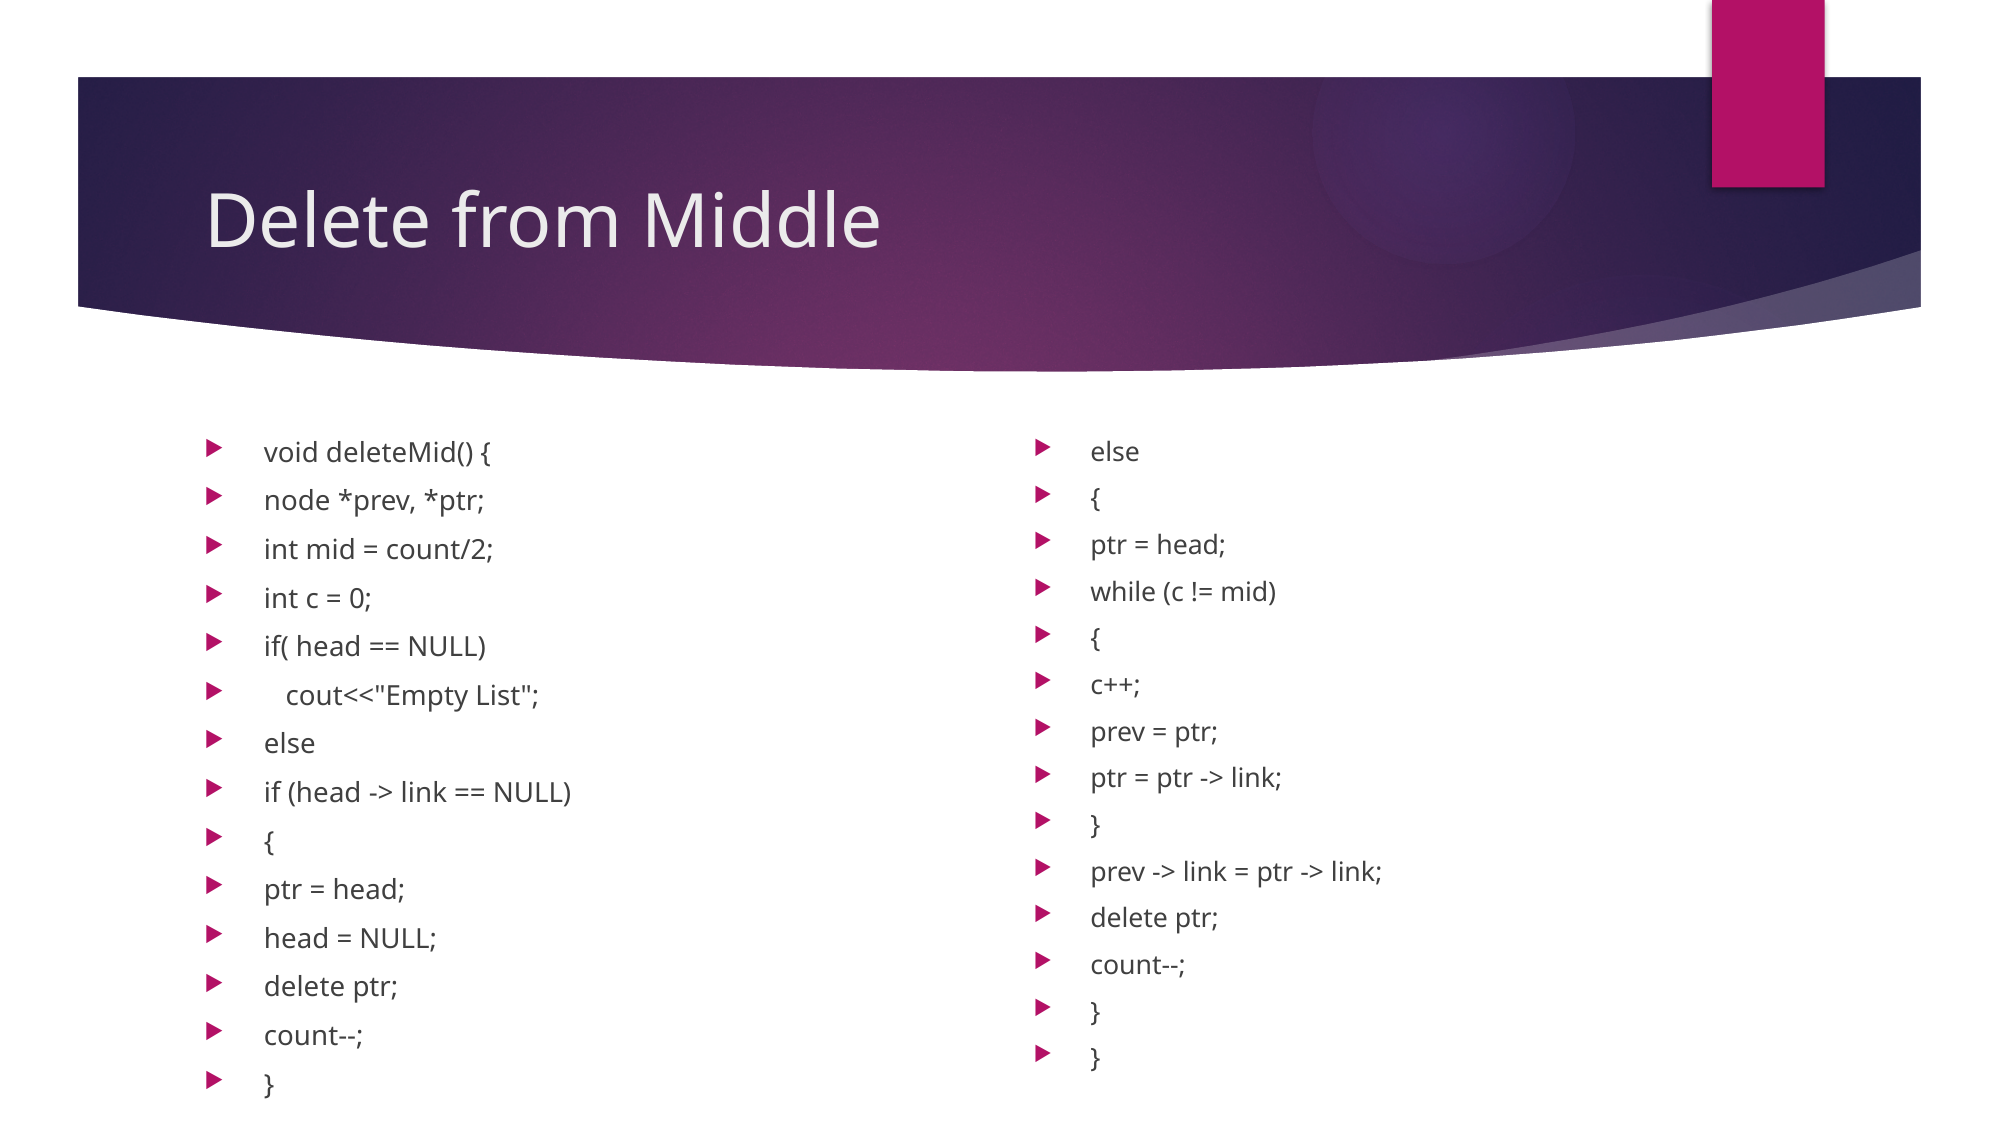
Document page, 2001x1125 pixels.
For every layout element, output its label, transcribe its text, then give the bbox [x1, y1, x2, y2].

title Delete from Middle [189, 159, 1627, 276]
list void deleteMid() { node *prev, *ptr; int mid = count/2; int c = 0; if( head == NULL) cout<<"Empty List"; else if (head -> link == NULL) { ptr = head; head = NULL; delete ptr; count--; } [189, 427, 981, 1110]
list else { ptr = head; while (c != mid) { c++; prev = ptr; ptr = ptr -> link; } prev -> link = ptr -> link; delete ptr; count--; } } [1018, 427, 1810, 1088]
